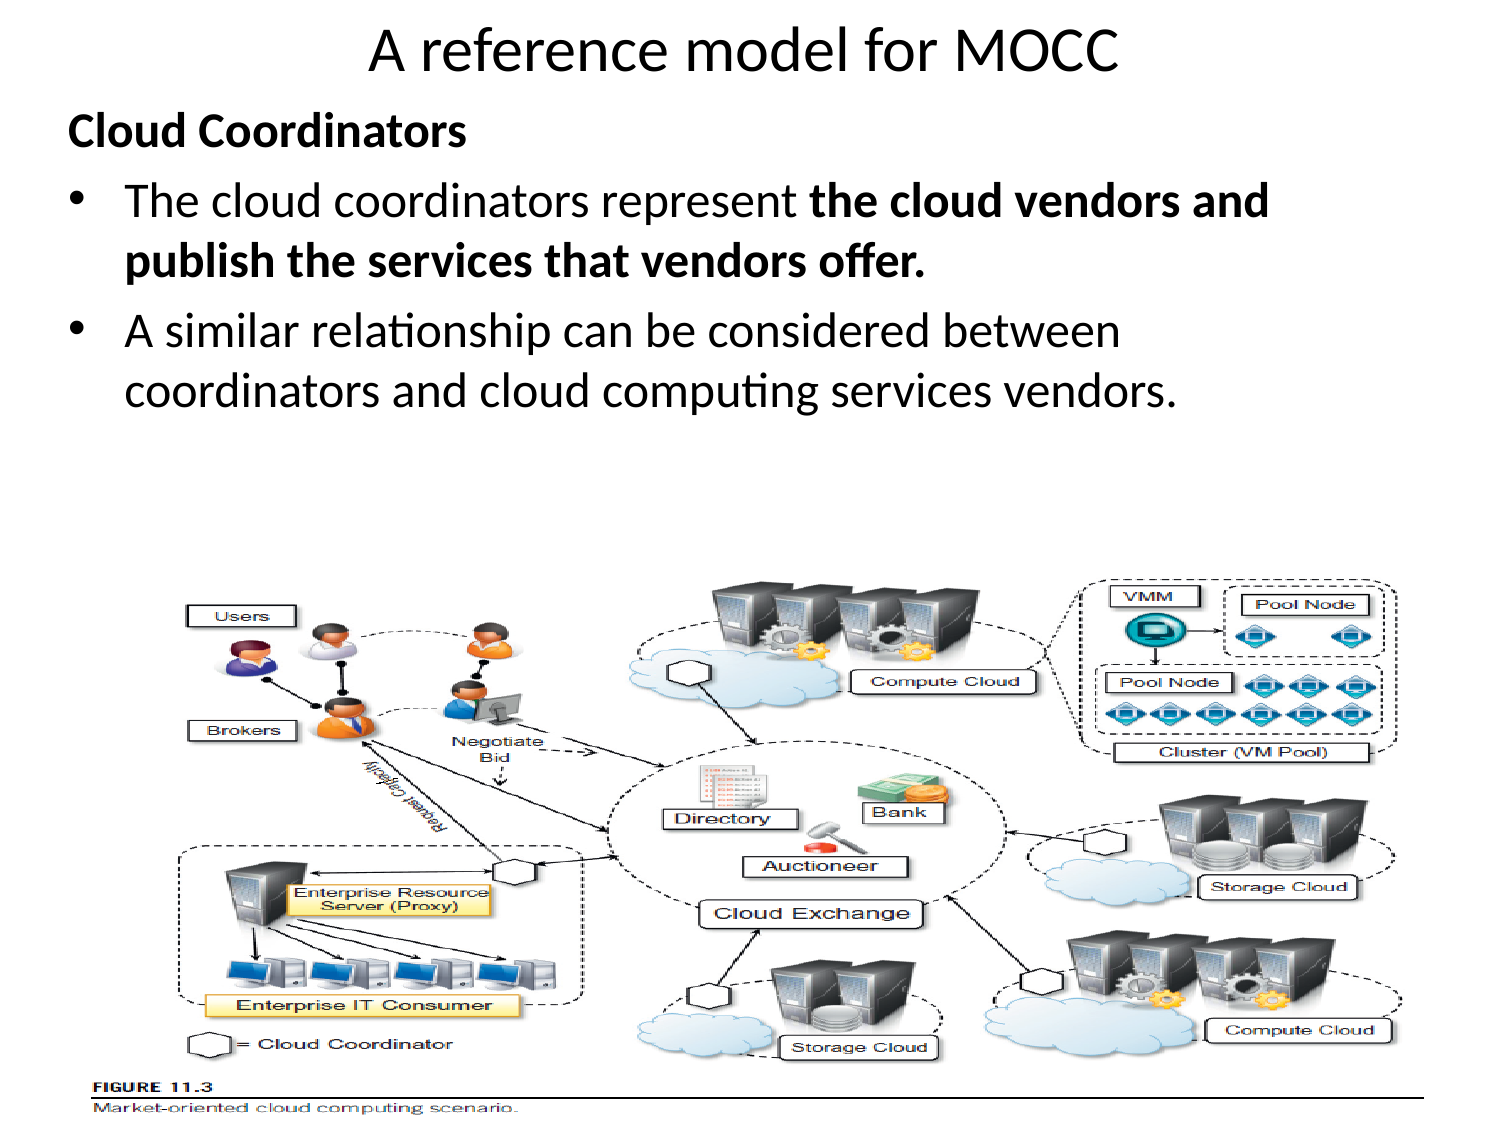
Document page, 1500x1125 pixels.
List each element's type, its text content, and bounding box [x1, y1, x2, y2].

picture [76, 573, 1424, 1121]
list Cloud Coordinators The cloud coordinators represent the cloud vendors and publish the services that vendors offer. A similar relationship can be considered between coordinators and cloud computing services vendors. [53, 90, 1404, 833]
title A reference model for MOCC [76, 0, 1427, 93]
